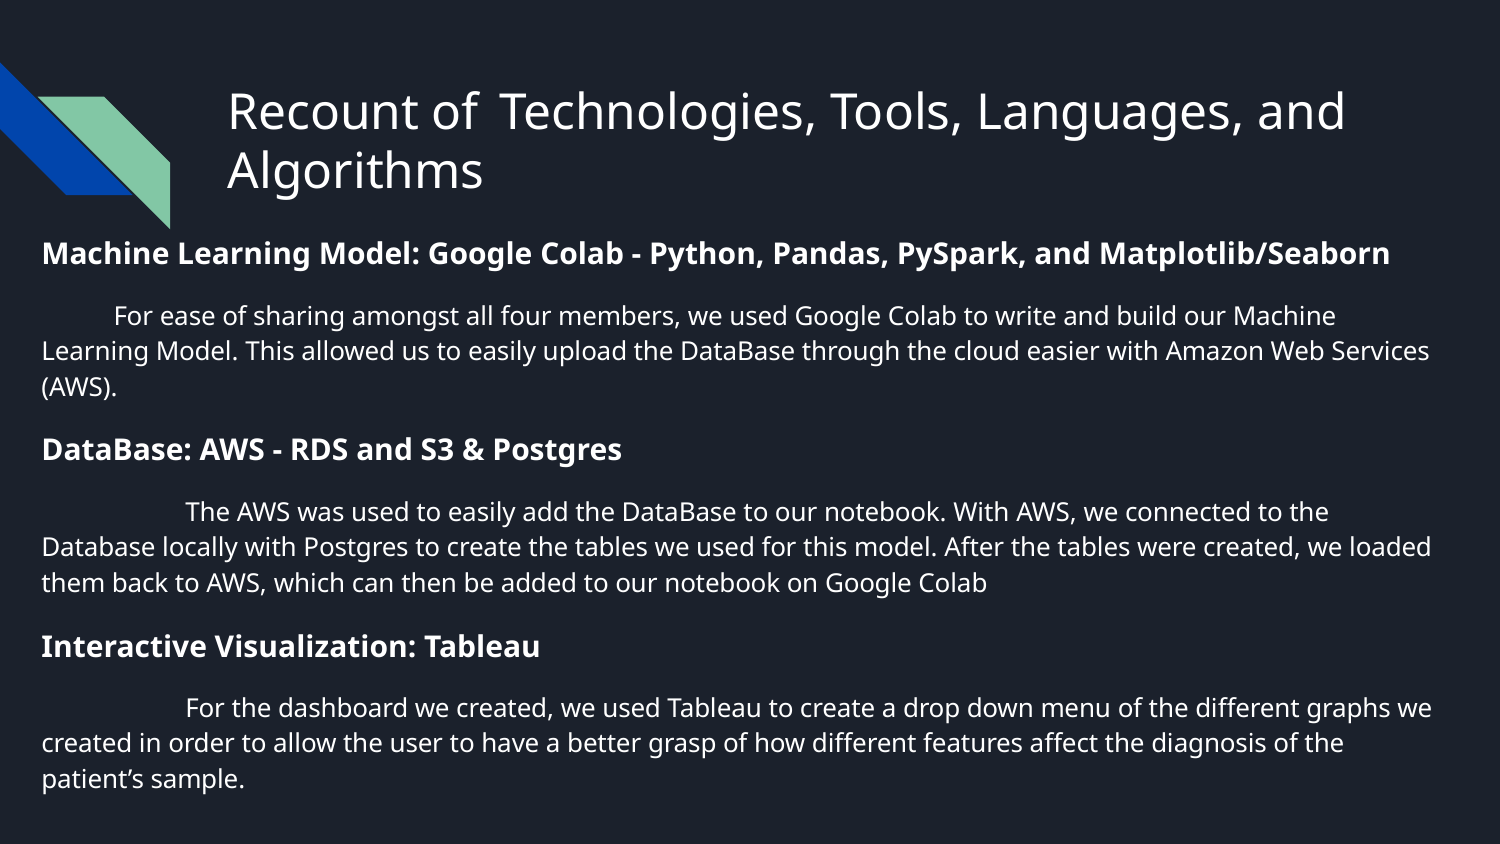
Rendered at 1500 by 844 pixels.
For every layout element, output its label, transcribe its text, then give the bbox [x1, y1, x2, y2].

title Recount of Technologies, Tools, Languages, and Algorithms [212, 64, 1368, 214]
list Machine Learning Model: Google Colab - Python, Pandas, PySpark, and Matplotlib/Seaborn For ease of sharing amongst all four members, we used Google Colab to write and build our Machine Learning Model. This allowed us to easily upload the DataBase through the cloud easier with Amazon Web Services (AWS). DataBase: AWS - RDS and S3 & Postgres The AWS was used to easily add the DataBase to our notebook. With AWS, we connected to the Database locally with Postgres to create the tables we used for this model. After the tables were created, we loaded them back to AWS, which can then be added to our notebook on Google Colab Interactive Visualization: Tableau For the dashboard we created, we used Tableau to create a drop down menu of the different graphs we created in order to allow the user to have a better grasp of how different features affect the diagnosis of the patient’s sample. [26, 214, 1457, 813]
